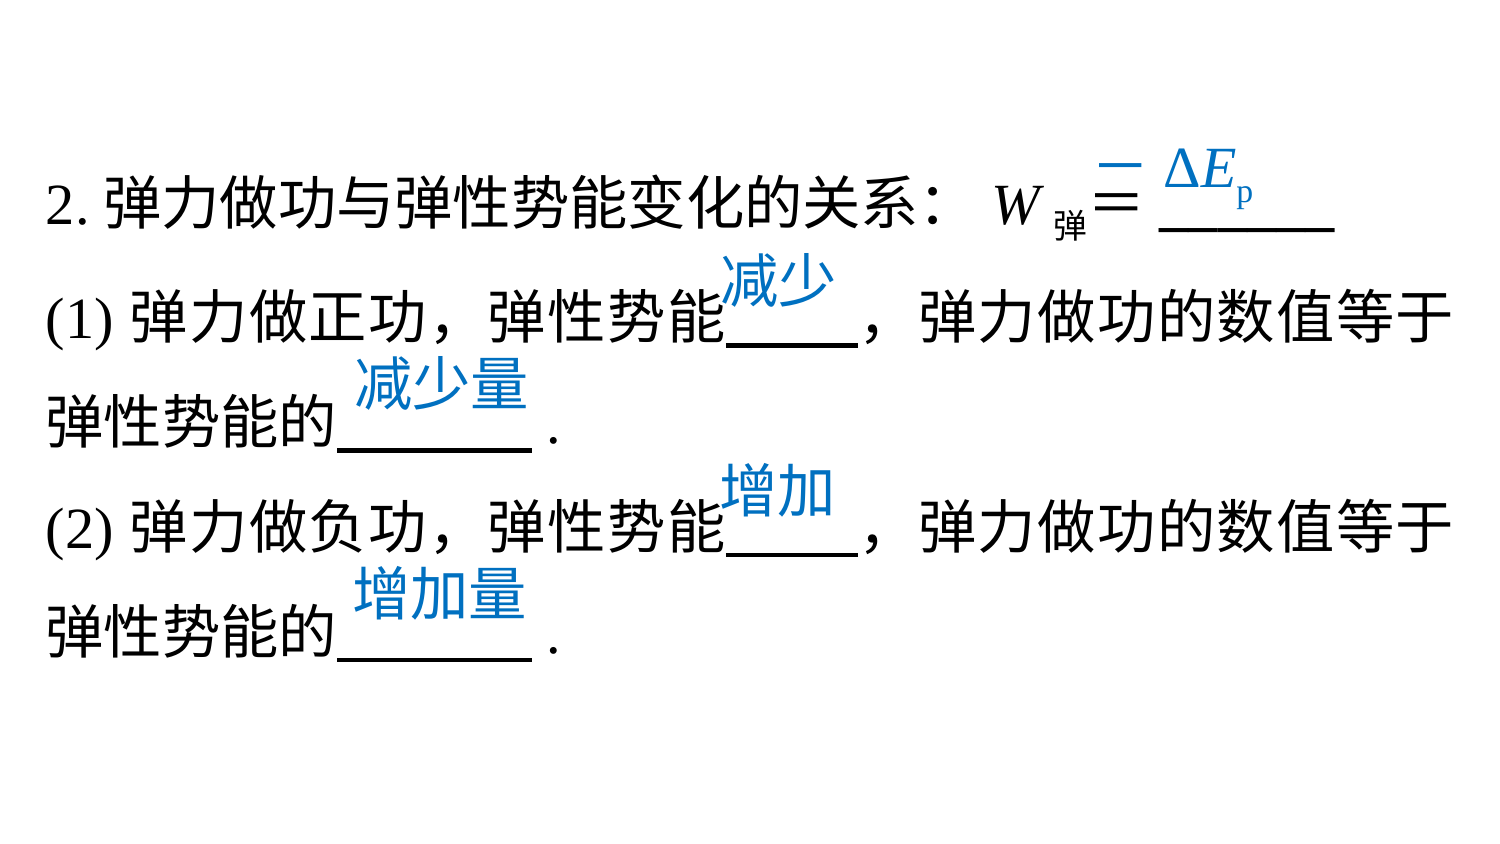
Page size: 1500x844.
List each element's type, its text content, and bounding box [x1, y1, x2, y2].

text_box 增加量 [337, 549, 616, 635]
text_box 2.弹力做功与弹性势能变化的关系：W弹＝______ (1)弹力做正功，弹性势能 ，弹力做功的数值等于弹性势能的 . (2)弹力做负功，弹性势能 ，弹力做功的数值等于弹性势能的 . [31, 118, 1470, 673]
text_box 减少 [705, 236, 853, 322]
text_box －ΔEp [1076, 121, 1269, 217]
text_box 增加 [704, 446, 851, 532]
text_box 减少量 [339, 339, 544, 424]
